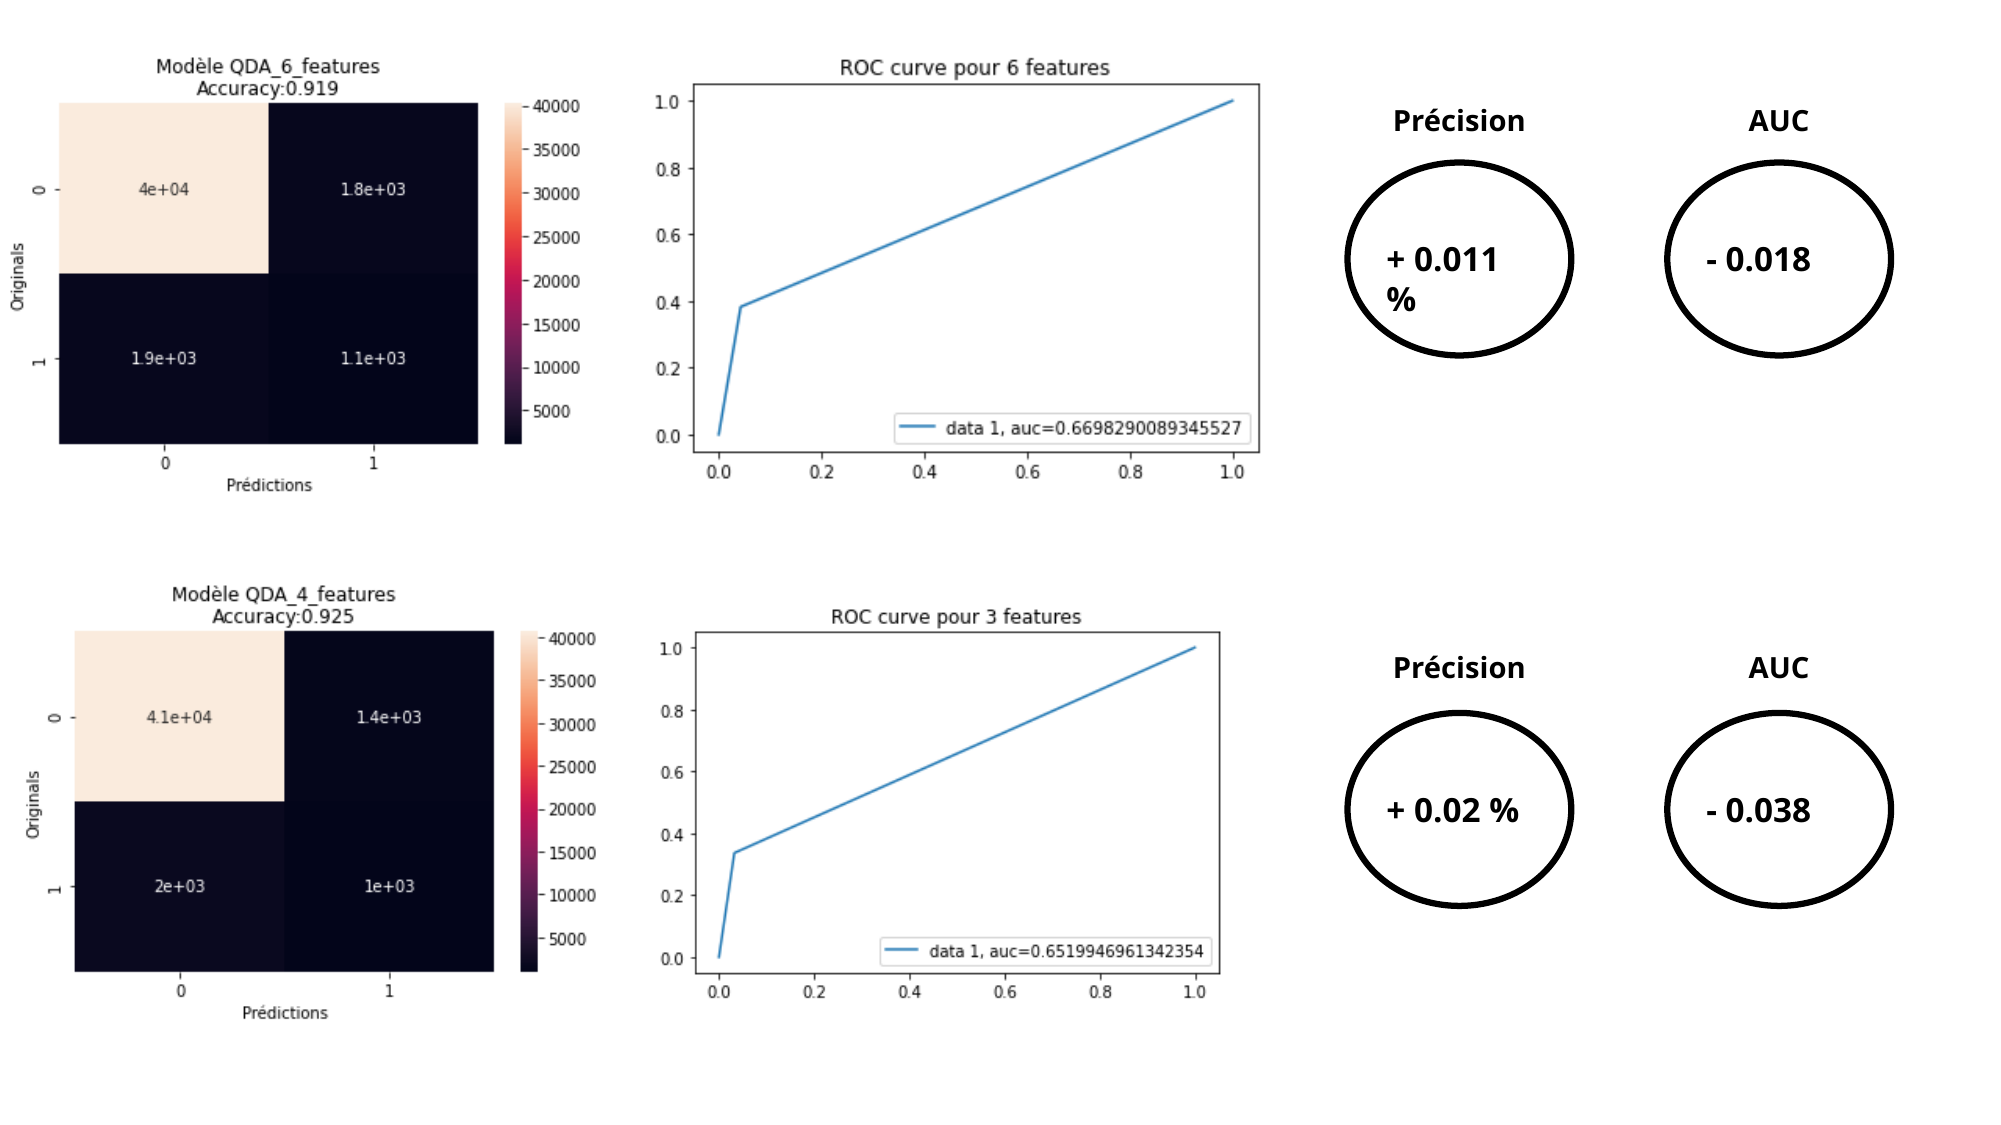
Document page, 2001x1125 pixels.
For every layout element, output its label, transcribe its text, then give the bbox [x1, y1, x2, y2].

text_box [1347, 712, 1572, 906]
text_box Précision [1358, 634, 1561, 700]
text_box [1667, 162, 1892, 356]
text_box AUC [1678, 87, 1881, 153]
picture [649, 602, 1241, 1017]
text_box - 0.038 [1691, 774, 1868, 844]
text_box [1347, 162, 1572, 319]
text_box [1389, 334, 1530, 356]
text_box AUC [1678, 634, 1881, 700]
text_box + 0.02 % [1371, 774, 1548, 844]
text_box Précision [1358, 87, 1561, 153]
picture [0, 50, 594, 507]
text_box + 0.011 % [1371, 223, 1548, 334]
picture [641, 50, 1289, 494]
text_box [1667, 712, 1892, 906]
picture [13, 577, 610, 1041]
text_box - 0.018 [1691, 223, 1868, 294]
